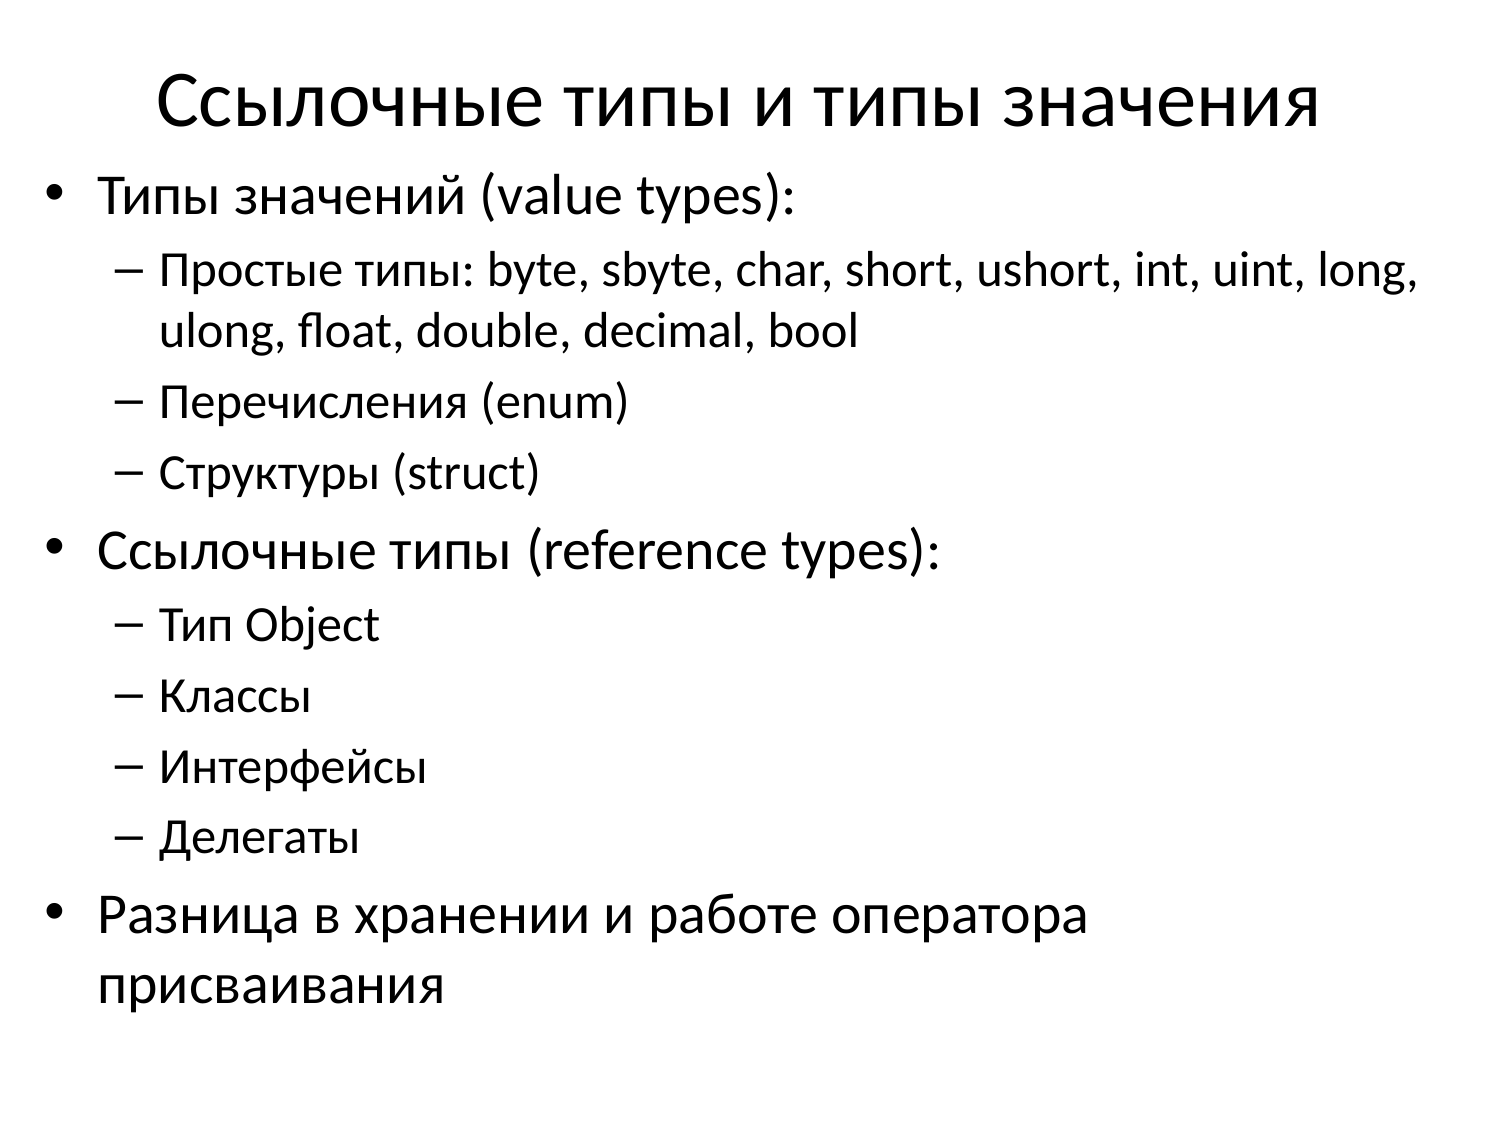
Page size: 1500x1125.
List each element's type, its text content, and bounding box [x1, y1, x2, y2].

list Типы значений (value types): Простые типы: byte, sbyte, char, short, ushort, int, uint, long, ulong, float, double, decimal, bool Перечисления (enum) Структуры (struct) Ссылочные типы (reference types): Тип Object Классы Интерфейсы Делегаты Разница в хранении и работе оператора присваивания [29, 149, 1459, 1024]
title Ссылочные типы и типы значения [64, 0, 1415, 149]
